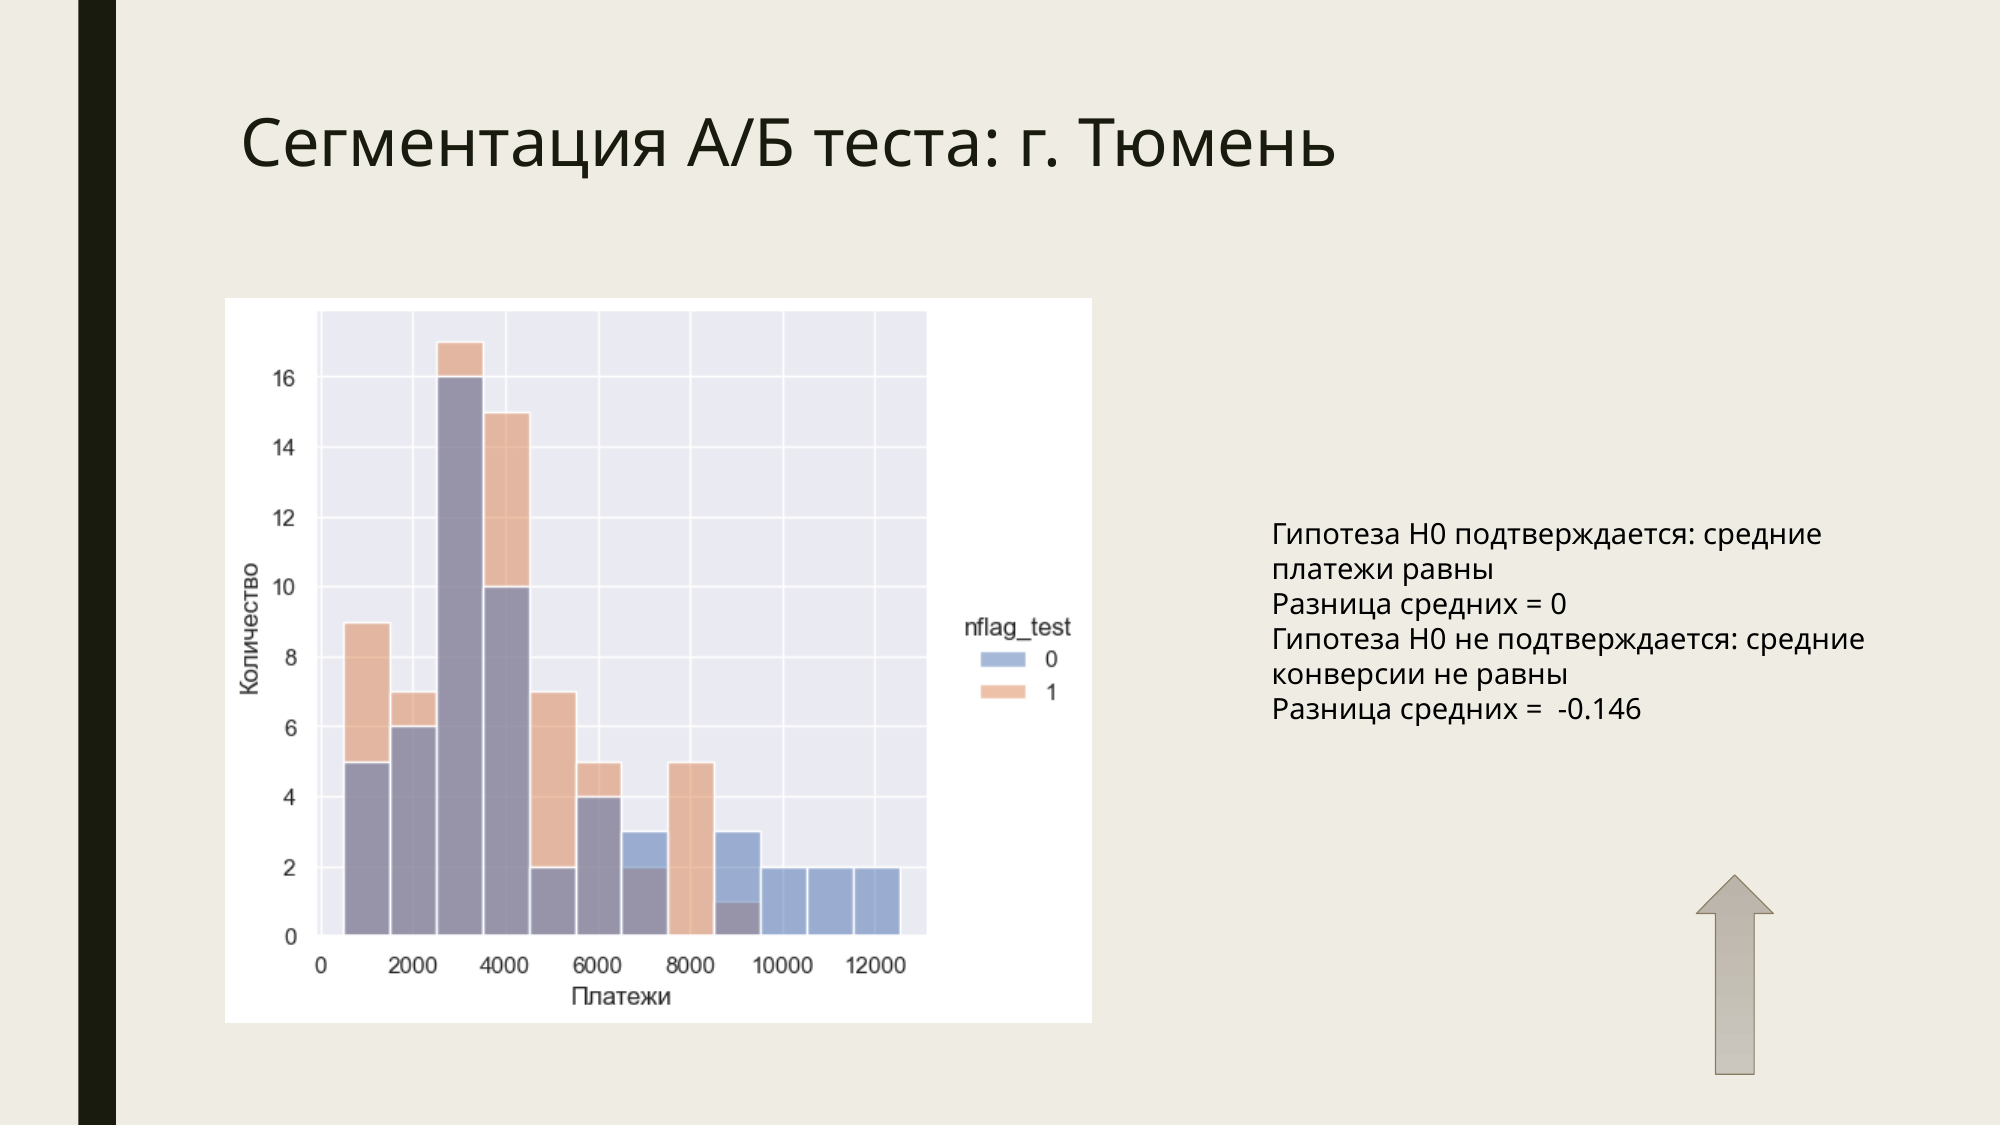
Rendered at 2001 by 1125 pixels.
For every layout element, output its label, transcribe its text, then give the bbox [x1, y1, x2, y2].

text_box Гипотеза H0 подтверждается: средние платежи равны Разница средних = 0 Гипотеза H0 не подтверждается: средние конверсии не равны Разница средних = -0.146 [1256, 507, 1931, 764]
title Сегментация А/Б теста: г. Тюмень [225, 102, 1800, 347]
text_box [1695, 874, 1774, 1075]
picture [224, 298, 1092, 1023]
